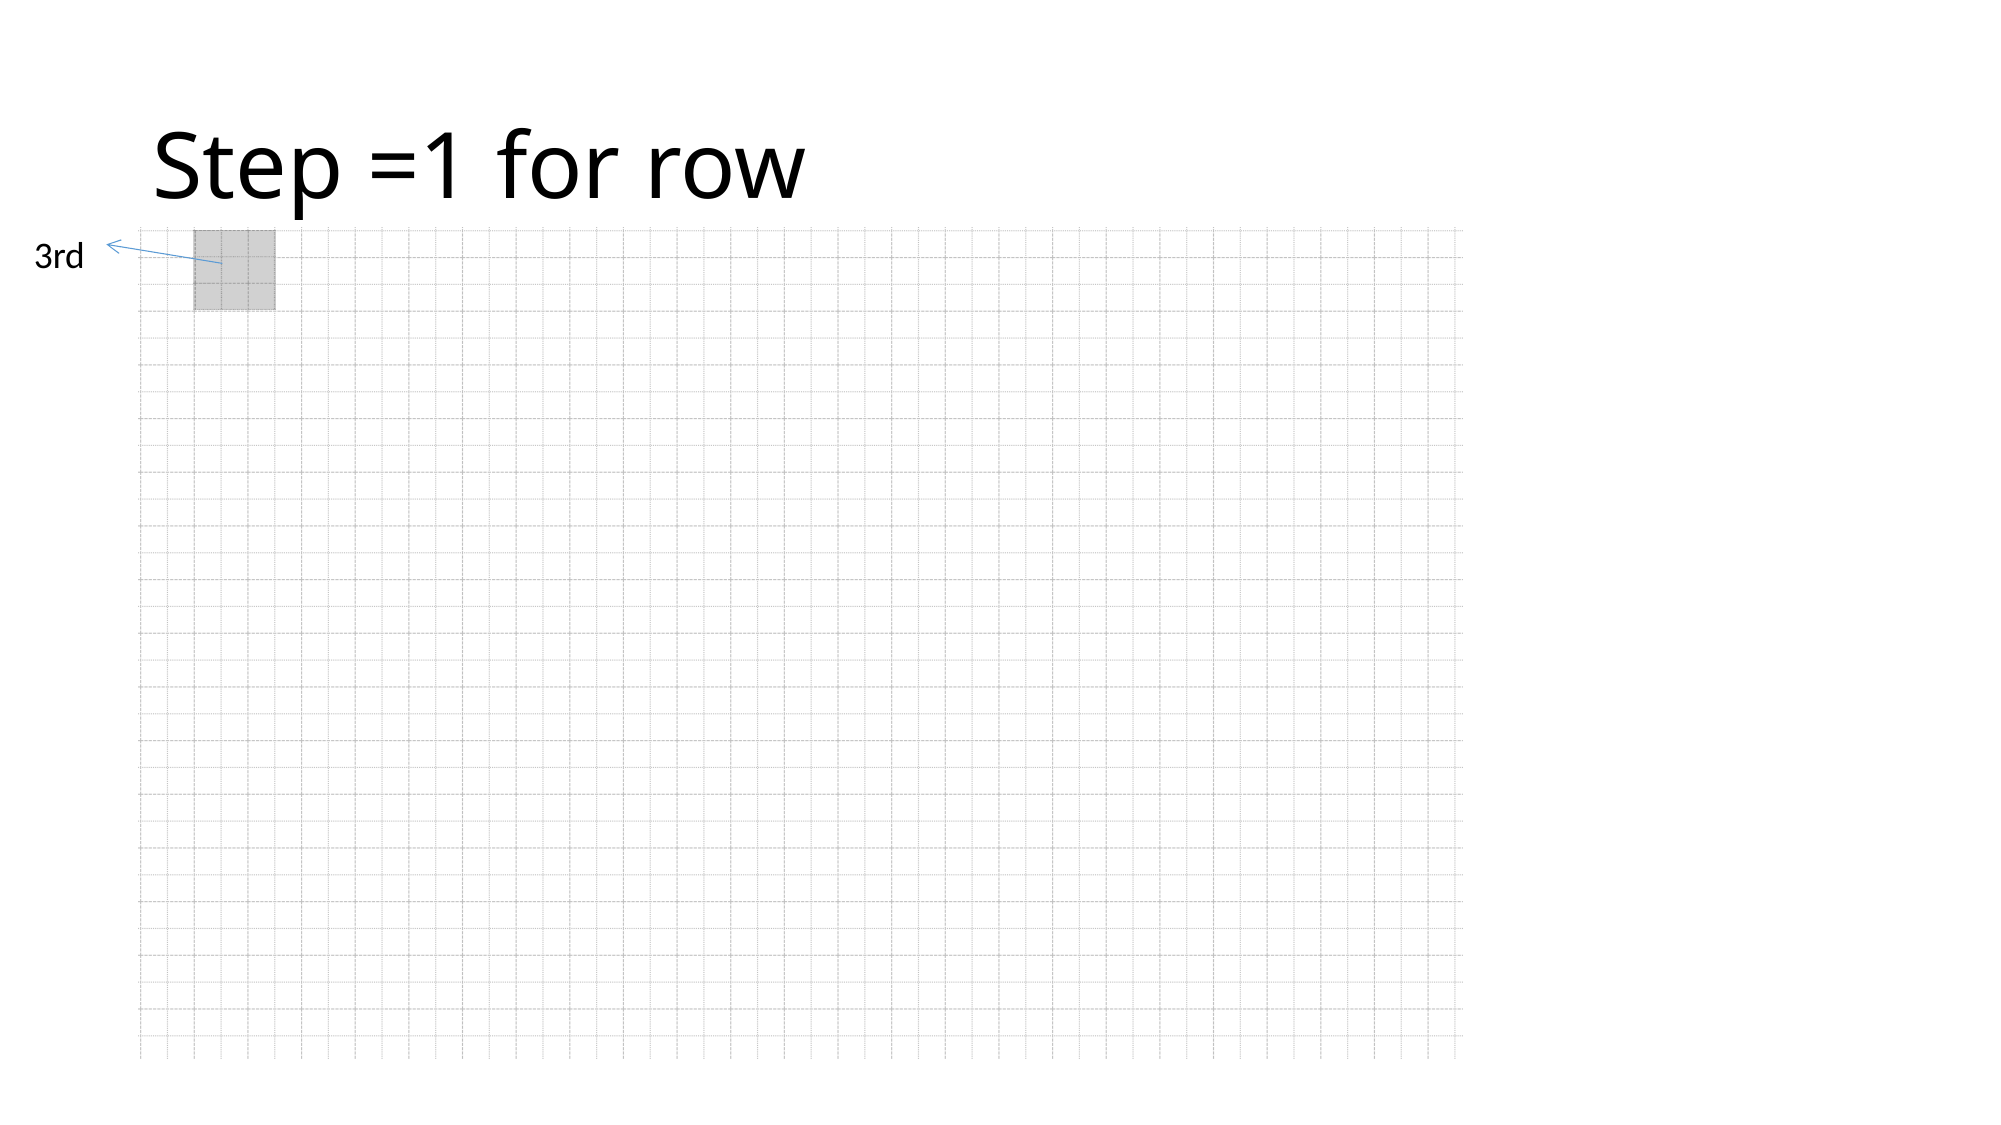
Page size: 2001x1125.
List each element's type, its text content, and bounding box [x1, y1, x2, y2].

picture [138, 227, 1463, 1060]
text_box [106, 244, 223, 264]
text_box 3rd [19, 223, 107, 284]
title Step =1 for row [137, 59, 1863, 278]
